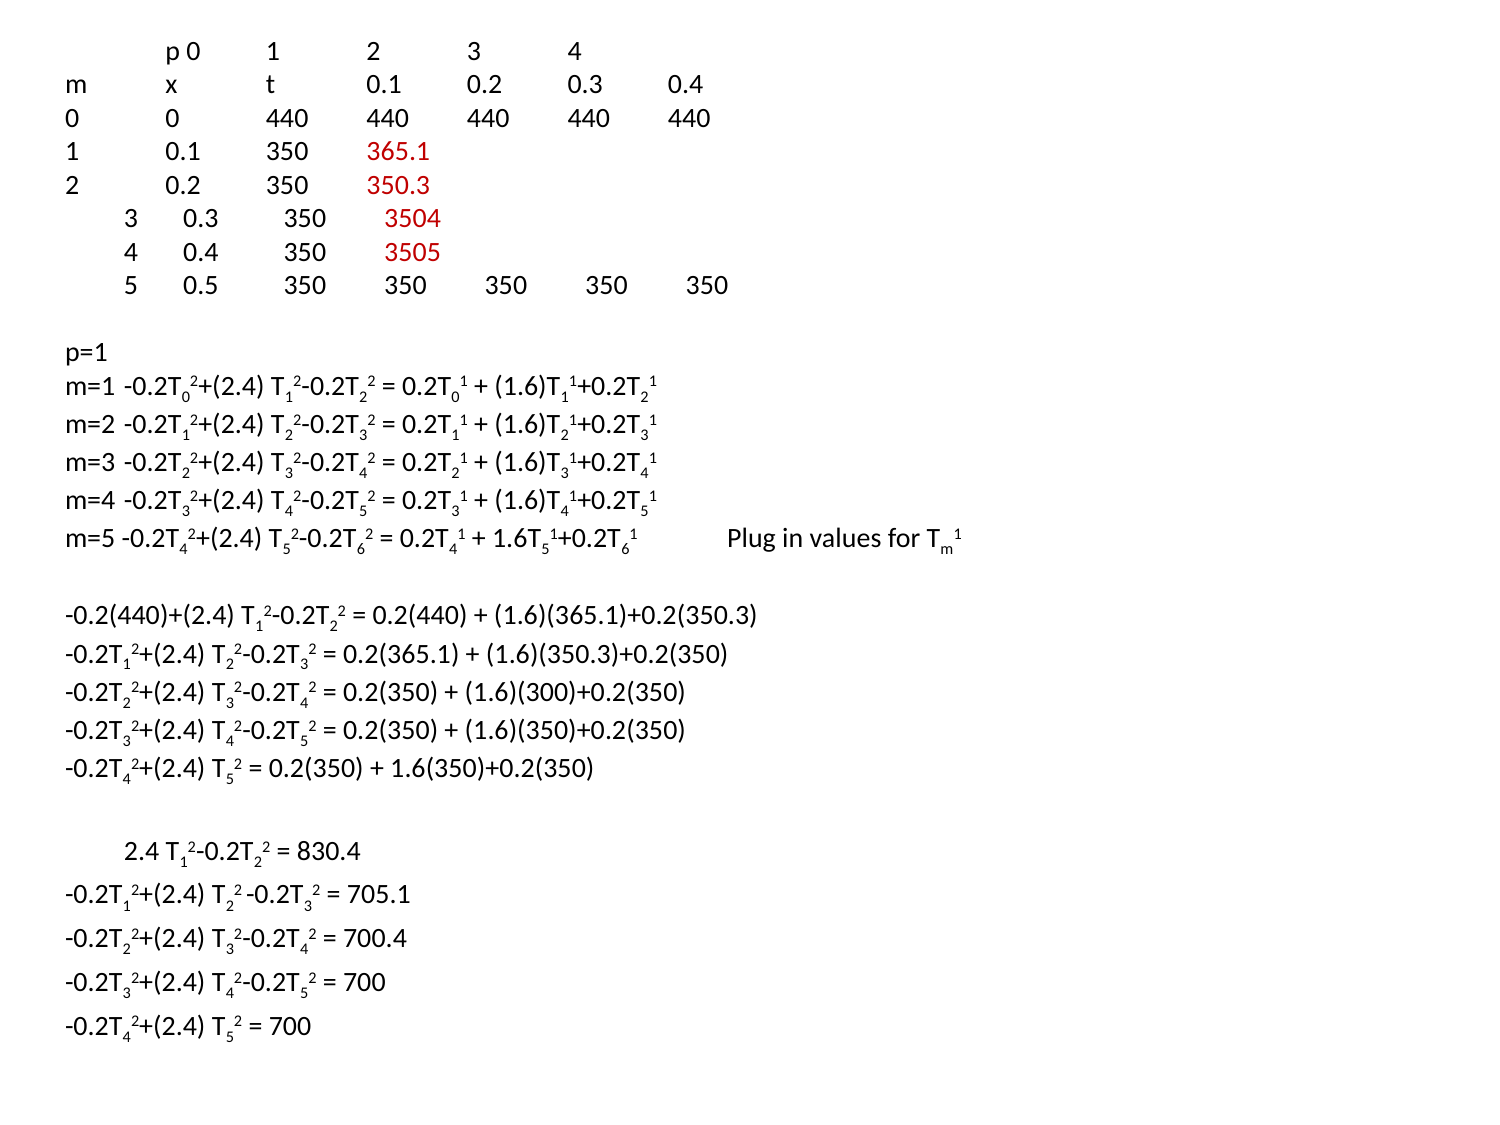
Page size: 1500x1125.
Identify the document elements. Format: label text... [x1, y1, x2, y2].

text_box p 0 1 2 3 4 m x t 0.1 0.2 0.3 0.4 0 0 440 440 440 440 440 1 0.1 350 365.1 2 0.2 350 350.3 0.3 350 3504 0.4 350 3505 0.5 350 350 350 350 350 p=1 m=1 -0.2T02+(2.4) T12-0.2T22 = 0.2T01 + (1.6)T11+0.2T21 m=2 -0.2T12+(2.4) T22-0.2T32 = 0.2T11 + (1.6)T21+0.2T31 m=3 -0.2T22+(2.4) T32-0.2T42 = 0.2T21 + (1.6)T31+0.2T41 m=4 -0.2T32+(2.4) T42-0.2T52 = 0.2T31 + (1.6)T41+0.2T51 m=5 -0.2T42+(2.4) T52-0.2T62 = 0.2T41 + 1.6T51+0.2T61 Plug in values for Tm1 -0.2(440)+(2.4) T12-0.2T22 = 0.2(440) + (1.6)(365.1)+0.2(350.3) -0.2T12+(2.4) T22-0.2T32 = 0.2(365.1) + (1.6)(350.3)+0.2(350) -0.2T22+(2.4) T32-0.2T42 = 0.2(350) + (1.6)(300)+0.2(350) -0.2T32+(2.4) T42-0.2T52 = 0.2(350) + (1.6)(350)+0.2(350) -0.2T42+(2.4) T52 = 0.2(350) + 1.6(350)+0.2(350) 2.4 T12-0.2T22 = 830.4 -0.2T12+(2.4) T22 -0.2T32 = 705.1 -0.2T22+(2.4) T32-0.2T42 = 700.4 -0.2T32+(2.4) T42-0.2T52 = 700 -0.2T42+(2.4) T52 = 700 [49, 24, 1400, 1063]
